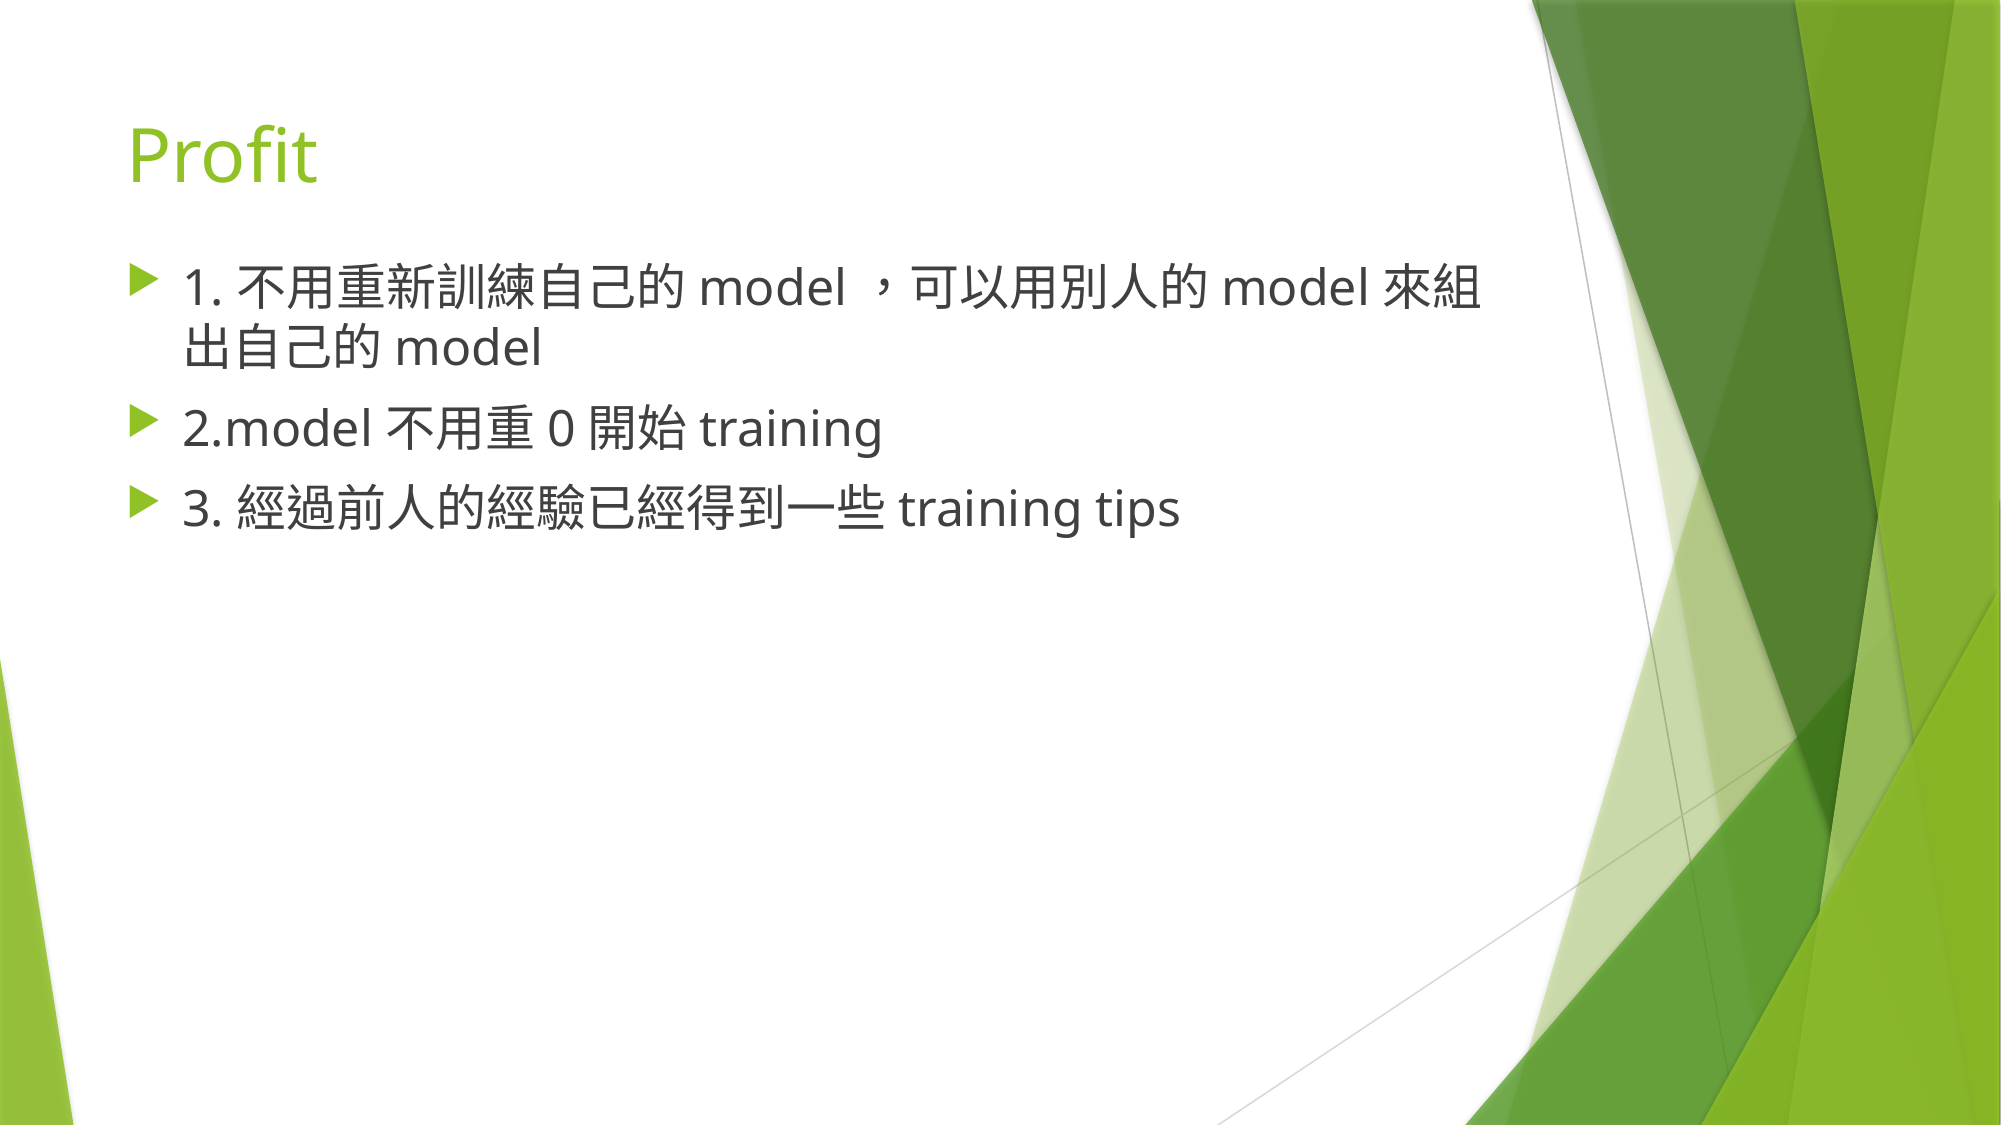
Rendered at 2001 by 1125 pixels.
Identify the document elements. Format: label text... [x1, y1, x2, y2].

list 1.不用重新訓練自己的model，可以用別人的model來組出自己的model 2.model不用重0開始training 3.經過前人的經驗已經得到一些training tips [111, 247, 1522, 885]
title Profit [111, 99, 1522, 247]
